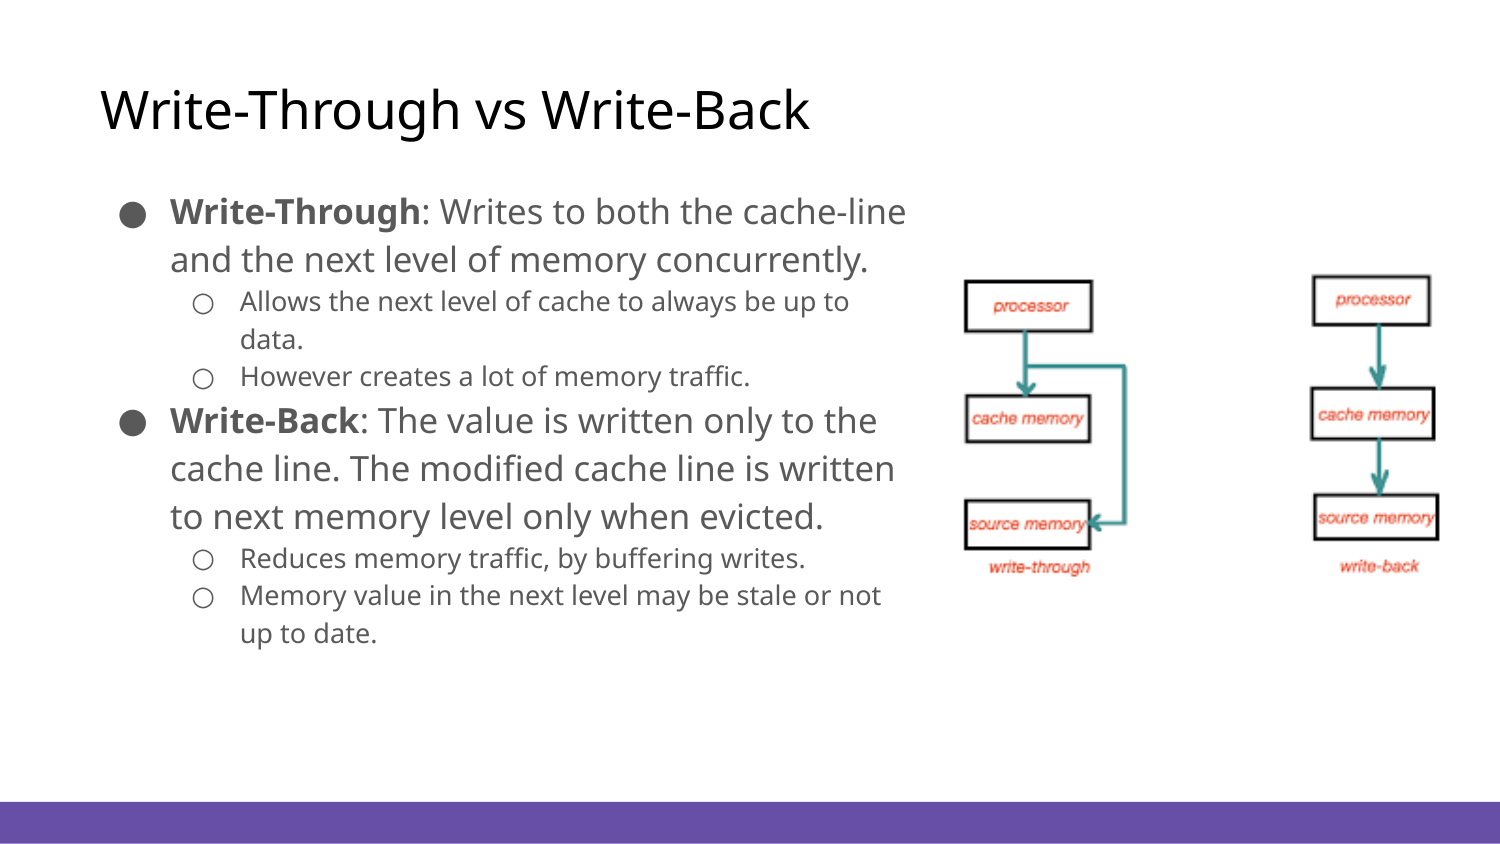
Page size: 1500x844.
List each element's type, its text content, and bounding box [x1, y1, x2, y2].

title Write-Through vs Write-Back [85, 61, 1415, 156]
picture [942, 251, 1466, 592]
list Write-Through: Writes to both the cache-line and the next level of memory concurrently. Allows the next level of cache to always be up to data. However creates a lot of memory traffic. Write-Back: The value is written only to the cache line. The modified cache line is written to next memory level only when evicted. Reduces memory traffic, by buffering writes. Memory value in the next level may be stale or not up to date. [85, 168, 931, 730]
